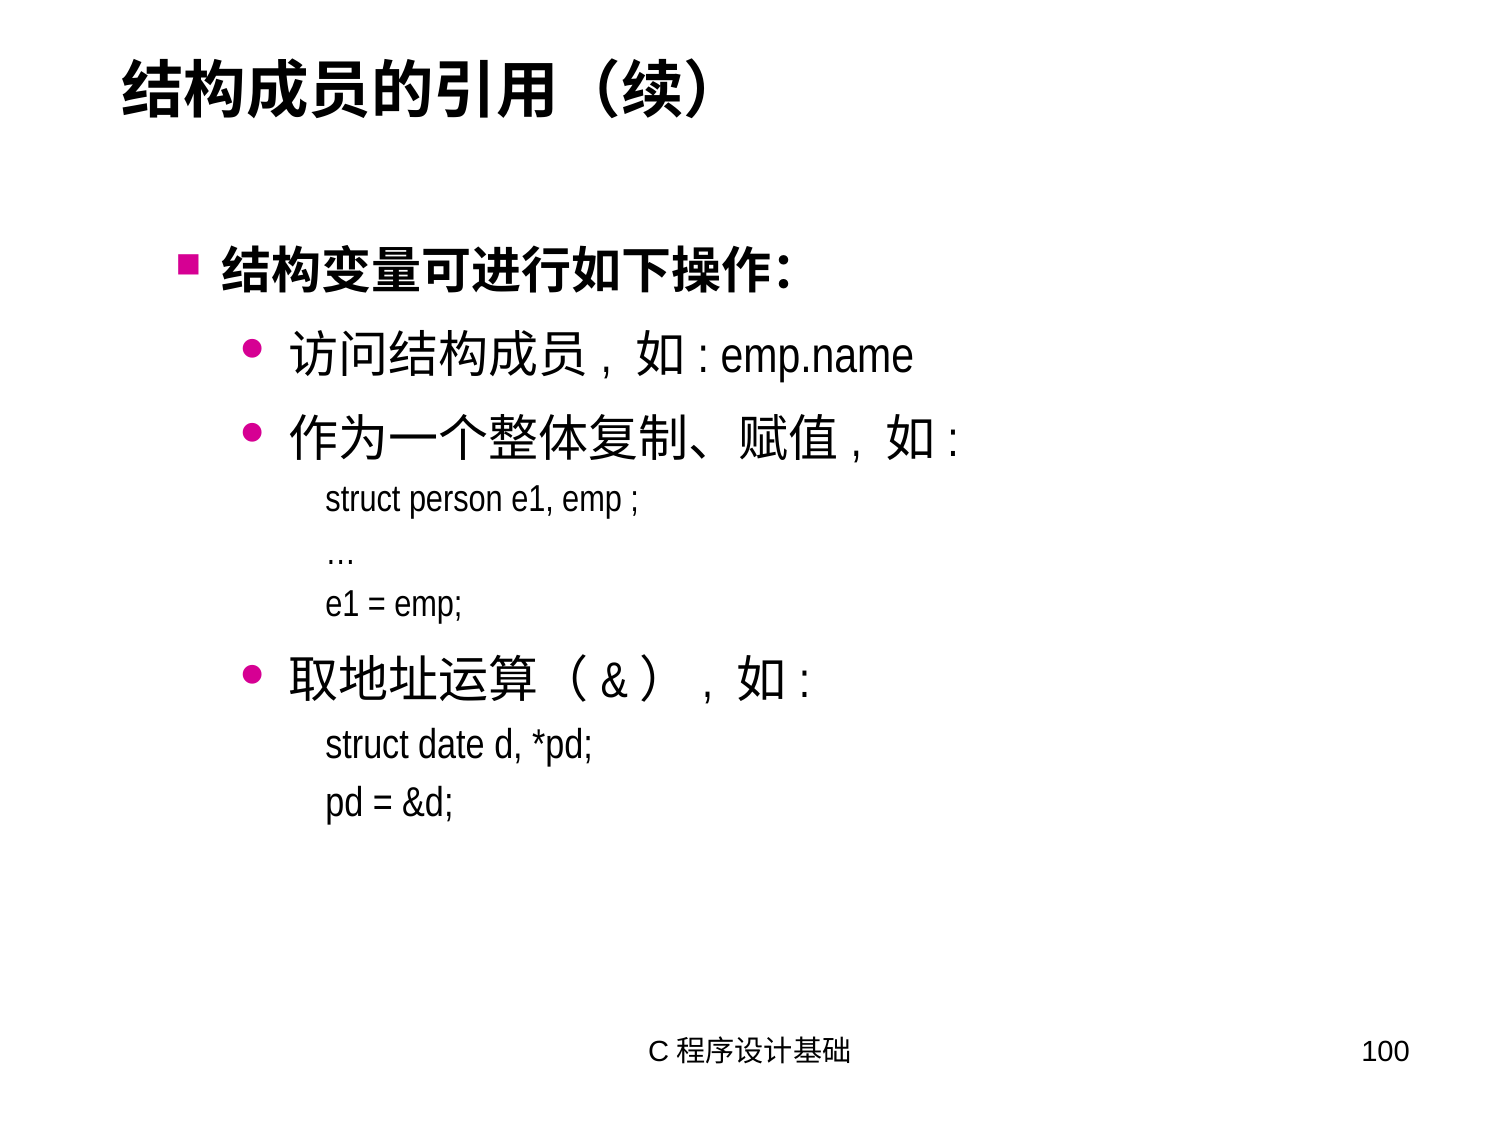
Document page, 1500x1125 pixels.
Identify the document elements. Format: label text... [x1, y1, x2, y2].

title 结构成员的引用（续） [105, 25, 1450, 164]
footer C程序设计基础 [512, 1024, 988, 1103]
slide_number 100 [1074, 1024, 1426, 1103]
list 结构变量可进行如下操作： 访问结构成员, 如: emp.name 作为一个整体复制、赋值, 如: struct person e1, emp ; … e1 = emp; 取地址运算（&）, 如: struct date d, *pd; pd = &d; [160, 237, 1327, 986]
